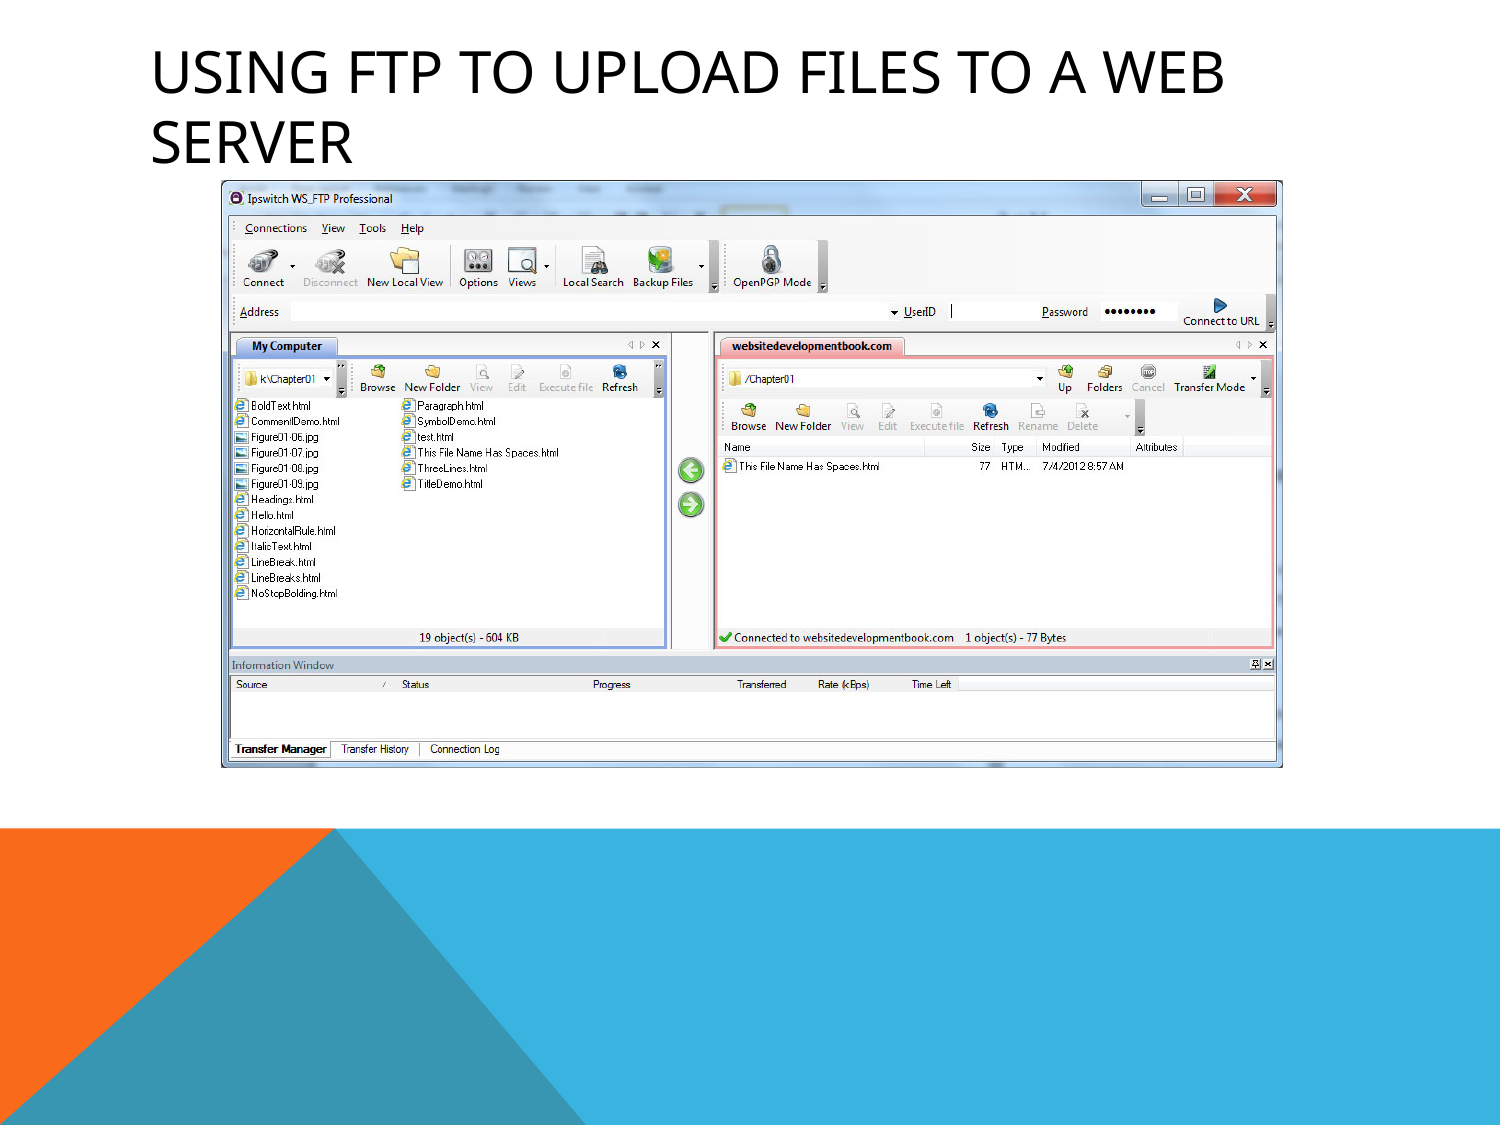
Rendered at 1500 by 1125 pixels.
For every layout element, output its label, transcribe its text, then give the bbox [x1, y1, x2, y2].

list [221, 180, 1283, 768]
title Using FTP to upload files to a web server [135, 60, 1369, 150]
